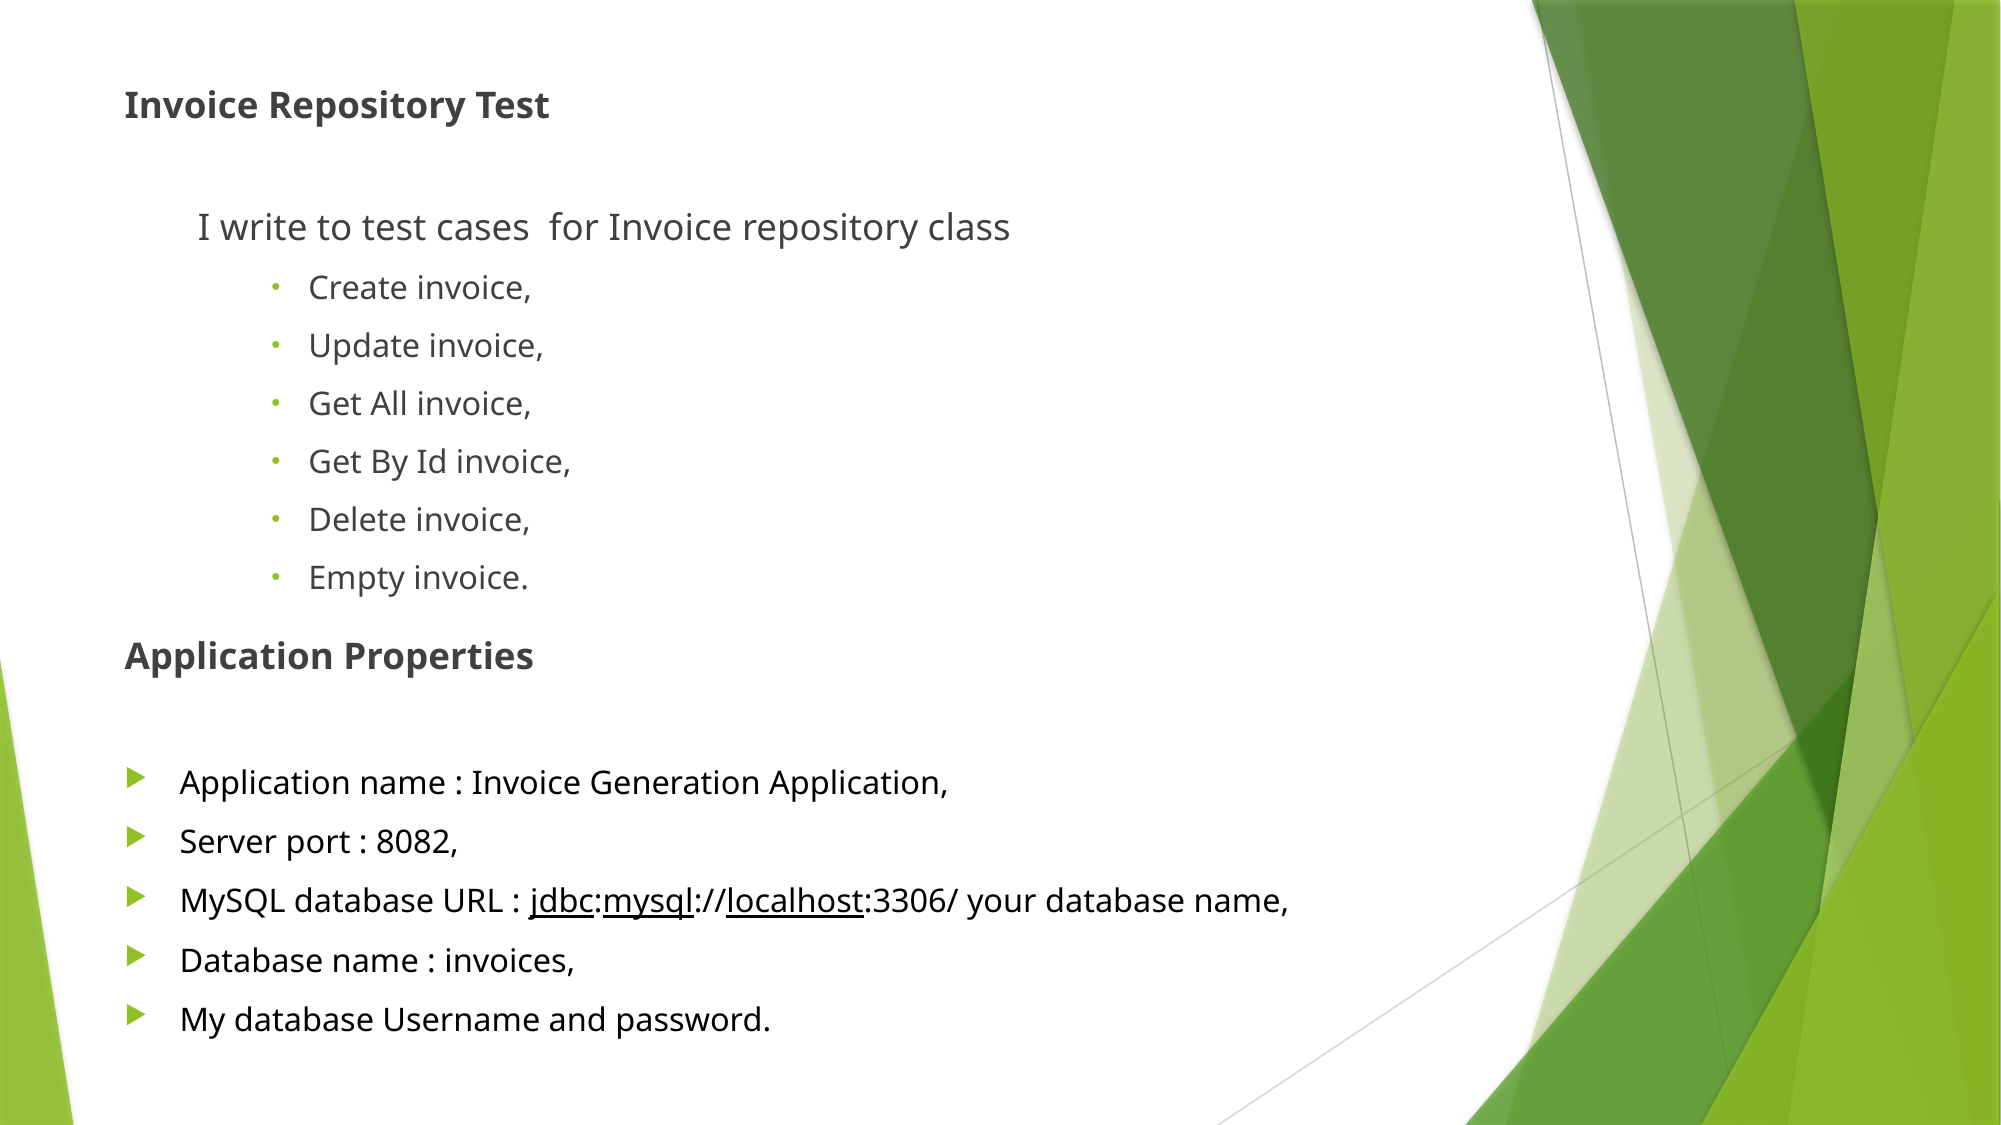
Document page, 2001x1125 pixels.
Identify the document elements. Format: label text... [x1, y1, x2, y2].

list Invoice Repository Test I write to test cases for Invoice repository class Create invoice, Update invoice, Get All invoice, Get By Id invoice, Delete invoice, Empty invoice. Application Properties Application name : Invoice Generation Application, Server port : 8082, MySQL database URL : jdbc:mysql://localhost:3306/ your database name, Database name : invoices, My database Username and password. [109, 71, 1520, 1047]
